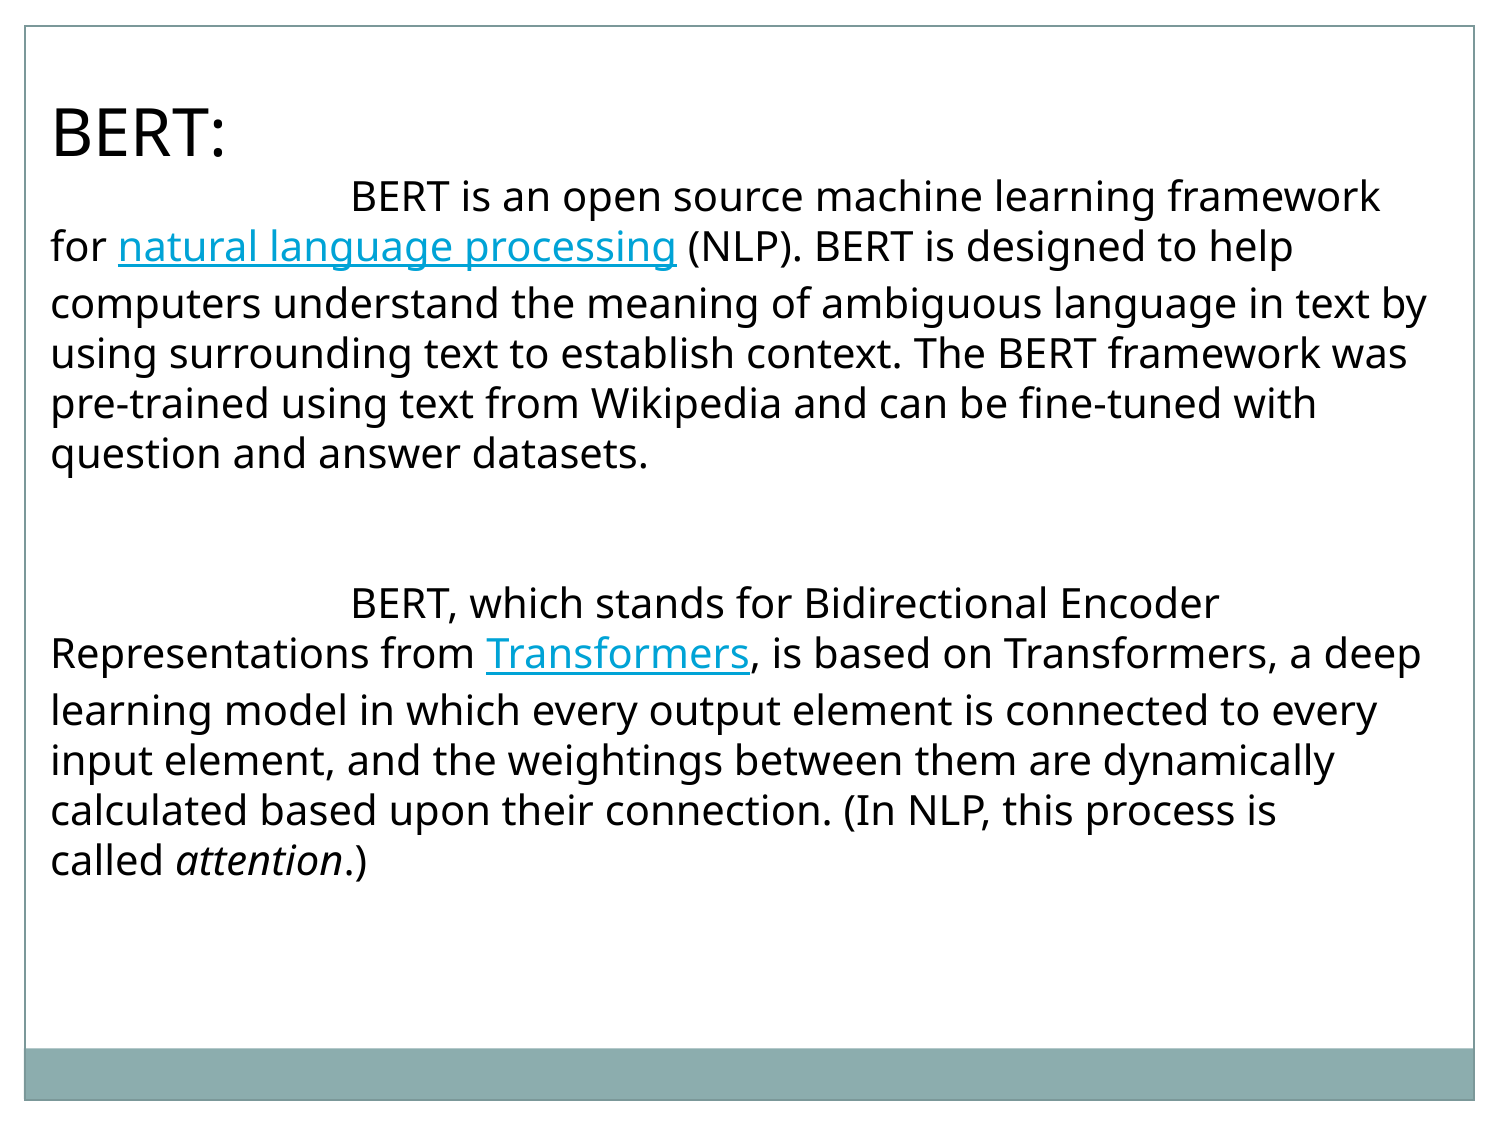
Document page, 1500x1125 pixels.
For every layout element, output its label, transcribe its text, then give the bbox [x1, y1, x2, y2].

text_box BERT: BERT is an open source machine learning framework for natural language processing (NLP). BERT is designed to help computers understand the meaning of ambiguous language in text by using surrounding text to establish context. The BERT framework was pre-trained using text from Wikipedia and can be fine-tuned with question and answer datasets. BERT, which stands for Bidirectional Encoder Representations from Transformers, is based on Transformers, a deep learning model in which every output element is connected to every input element, and the weightings between them are dynamically calculated based upon their connection. (In NLP, this process is called attention.) [35, 81, 1454, 892]
